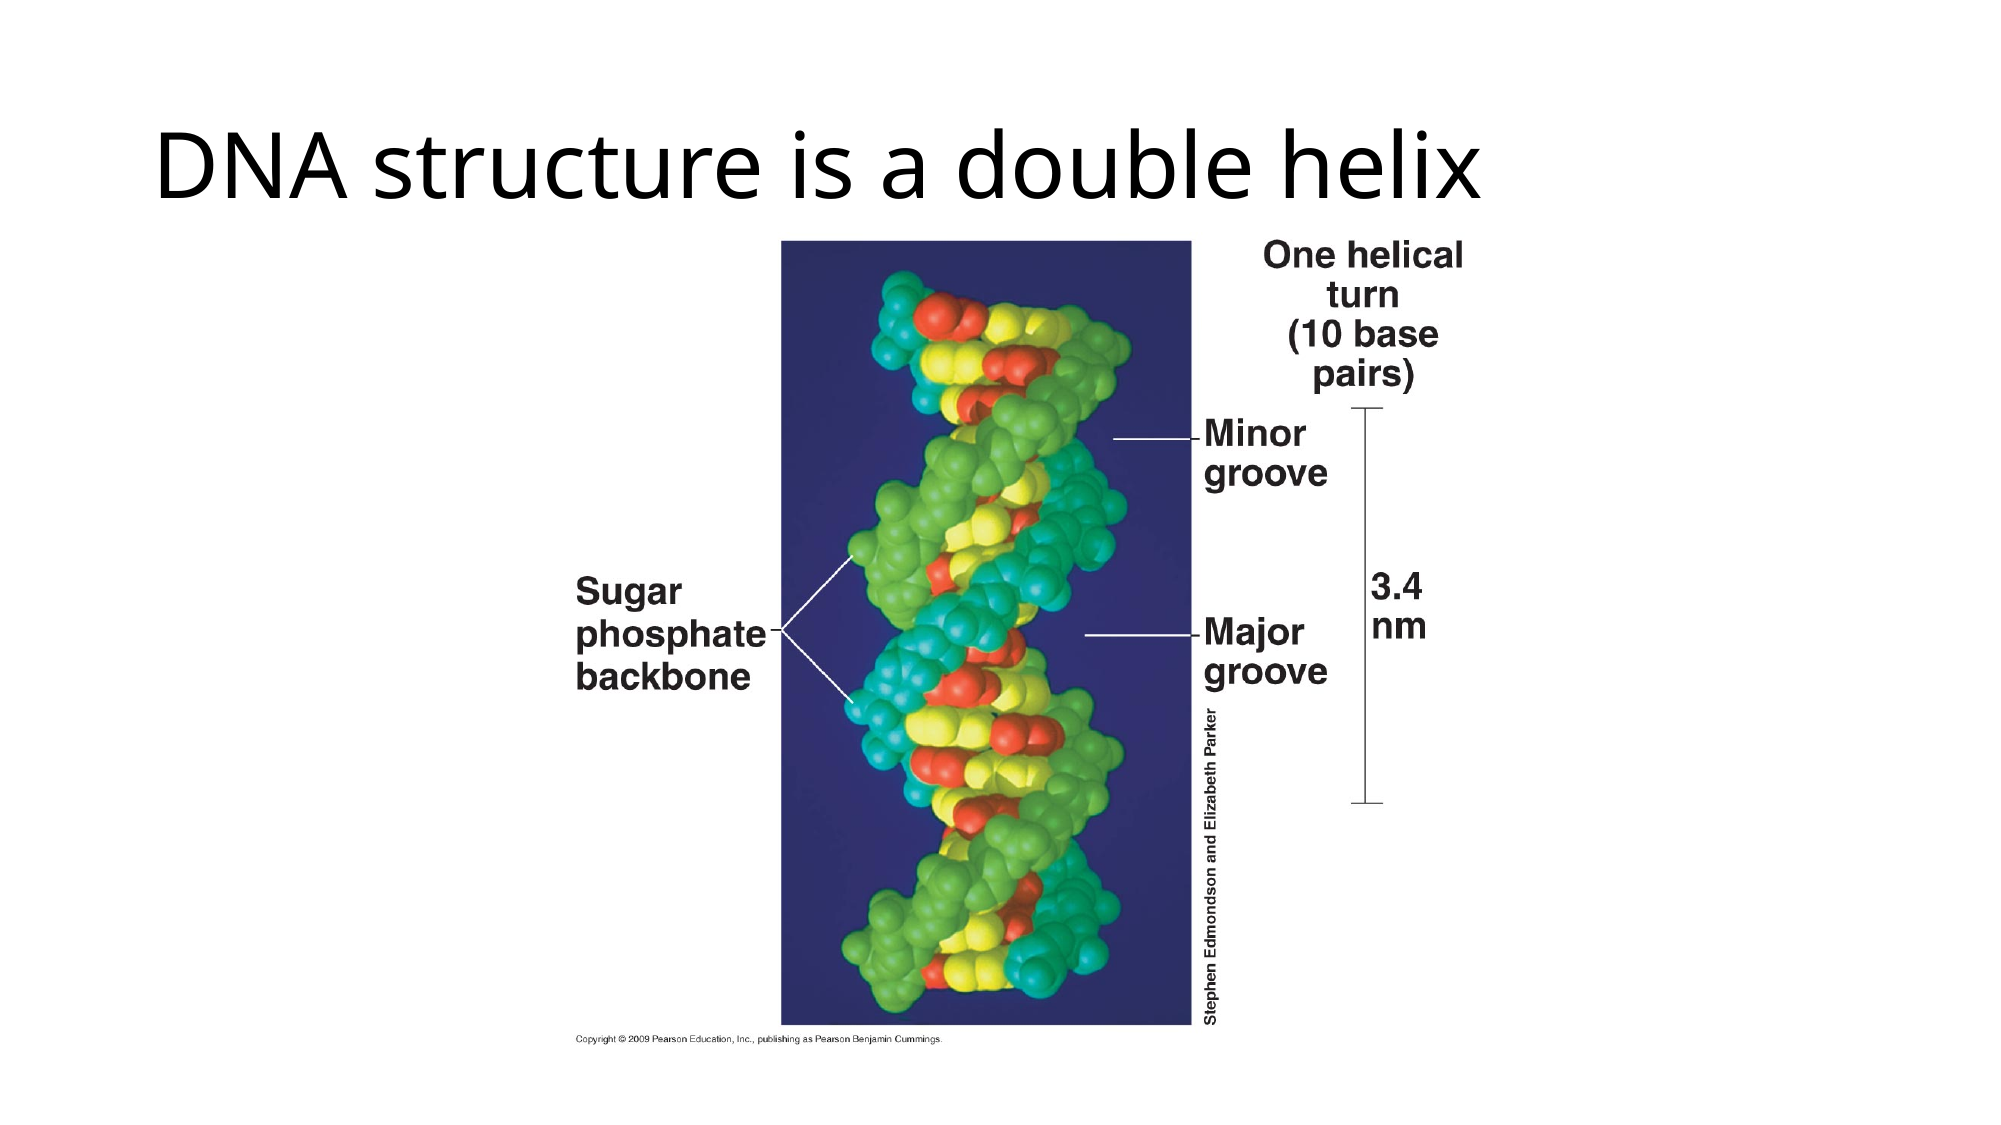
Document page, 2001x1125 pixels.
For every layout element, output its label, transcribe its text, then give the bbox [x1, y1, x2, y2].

title DNA structure is a double helix [137, 59, 1863, 278]
picture [571, 232, 1465, 1051]
